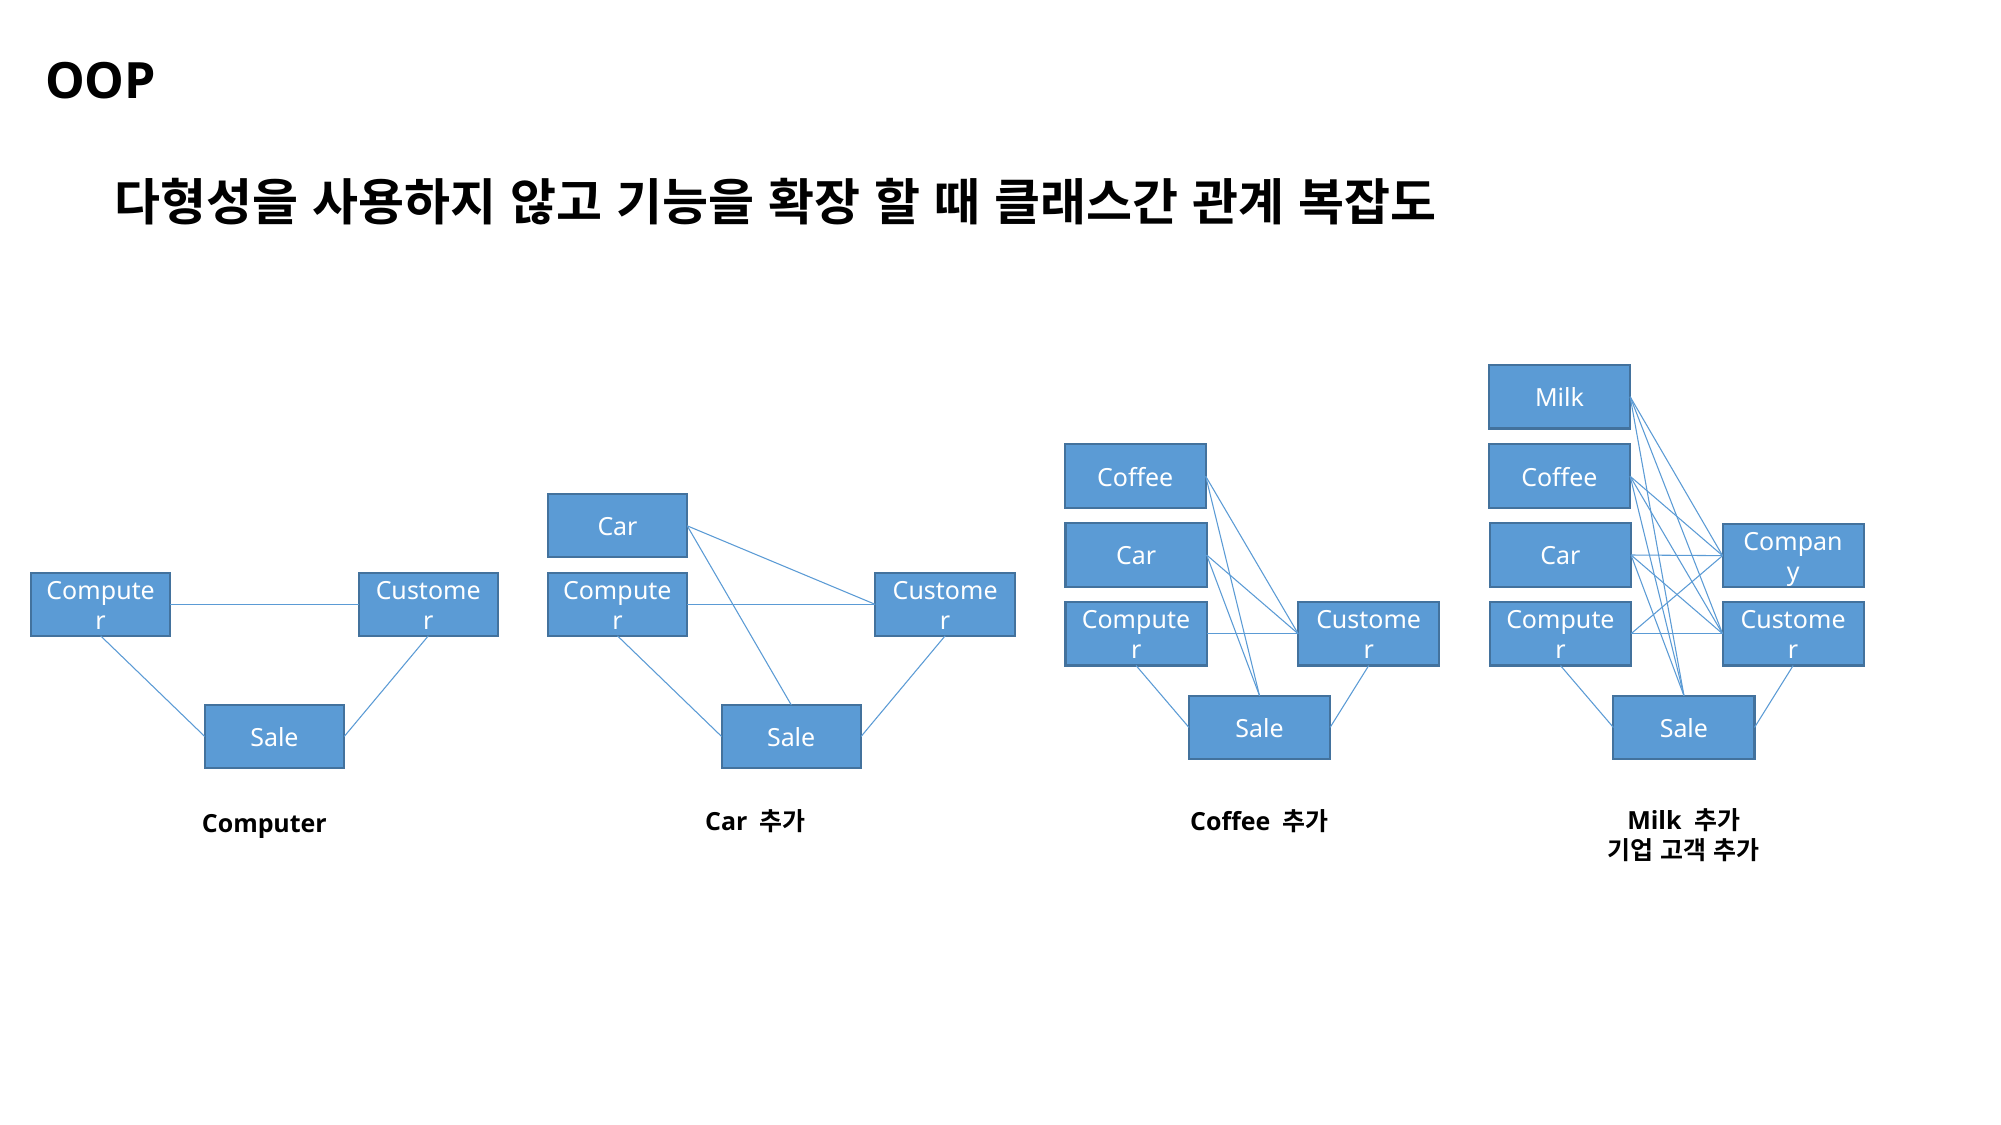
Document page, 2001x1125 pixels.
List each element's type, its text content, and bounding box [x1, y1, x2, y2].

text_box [1630, 634, 1684, 696]
text_box Car [1489, 522, 1630, 588]
text_box Coffee 추가 [1097, 798, 1422, 843]
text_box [1630, 476, 1723, 555]
text_box Computer [30, 572, 171, 637]
text_box Sale [204, 704, 345, 769]
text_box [687, 525, 876, 605]
text_box OOP [30, 40, 776, 116]
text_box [1560, 665, 1614, 728]
text_box Customer [1722, 601, 1865, 667]
text_box Customer [358, 572, 499, 637]
text_box Computer [547, 572, 687, 637]
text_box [1630, 555, 1723, 634]
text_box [1064, 444, 1440, 760]
text_box Milk [1488, 364, 1631, 430]
text_box Computer [110, 800, 418, 846]
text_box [861, 635, 946, 737]
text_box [617, 635, 722, 737]
text_box Car 추가 [602, 797, 910, 843]
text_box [687, 605, 792, 706]
text_box Computer [1489, 601, 1630, 667]
text_box Milk 추가 기업 고객 추가 [1522, 797, 1846, 873]
text_box Car [547, 493, 688, 558]
text_box 다형성을 사용하지 않고 기능을 확장 할 때 클래스간 관계 복잡도 [99, 163, 1958, 238]
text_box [344, 635, 429, 737]
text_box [100, 635, 205, 737]
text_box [1754, 665, 1794, 728]
text_box Sale [1612, 695, 1756, 760]
text_box Customer [874, 572, 1016, 637]
text_box Coffee [1488, 443, 1630, 509]
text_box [1630, 396, 1723, 476]
text_box Company [1723, 523, 1865, 588]
text_box Sale [721, 704, 862, 769]
